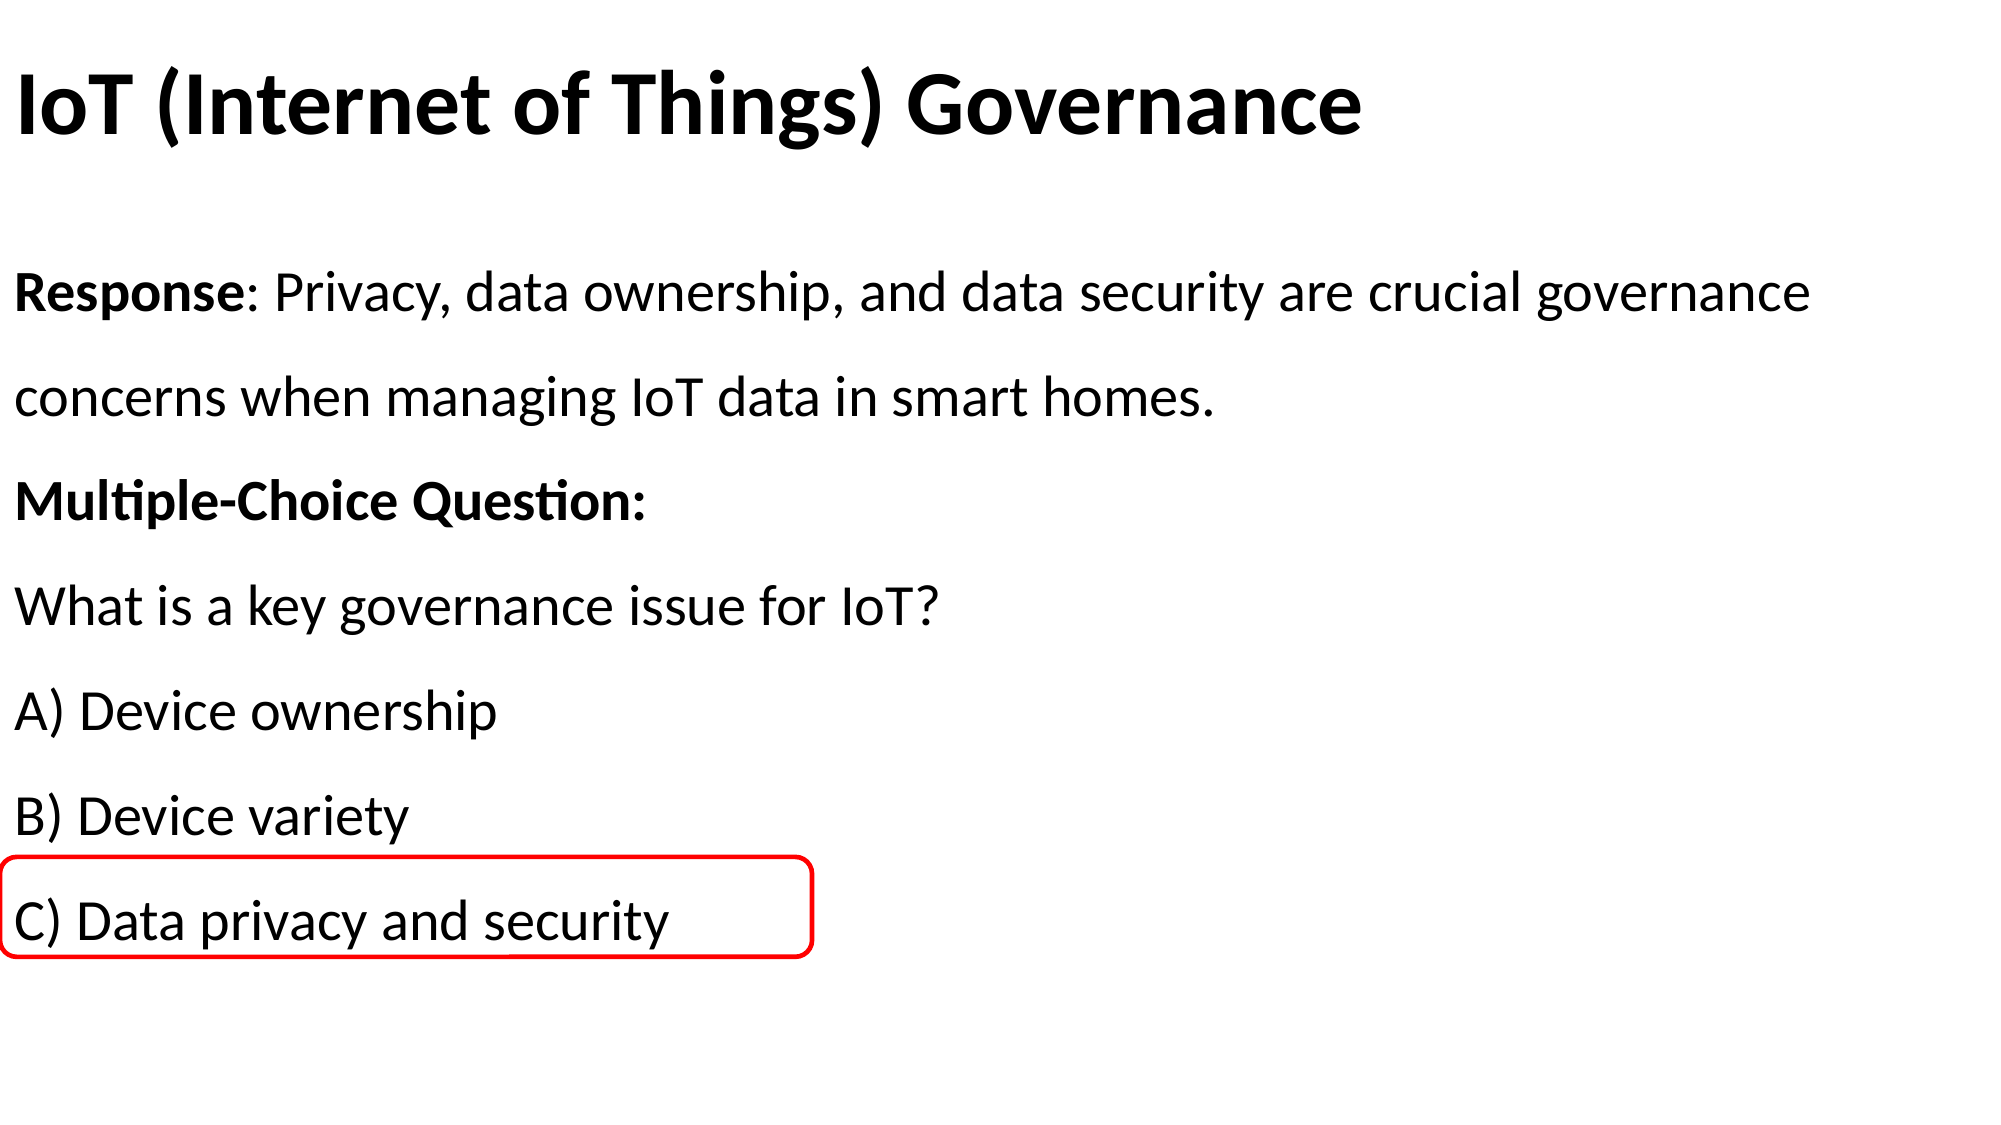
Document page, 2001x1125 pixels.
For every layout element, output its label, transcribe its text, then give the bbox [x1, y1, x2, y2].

text_box [0, 855, 814, 959]
title IoT (Internet of Things) Governance [0, 0, 2000, 210]
text_box Response: Privacy, data ownership, and data security are crucial governance concerns when managing IoT data in smart homes. Multiple-Choice Question: What is a key governance issue for IoT? A) Device ownership B) Device variety C) Data privacy and security [0, 210, 2000, 960]
